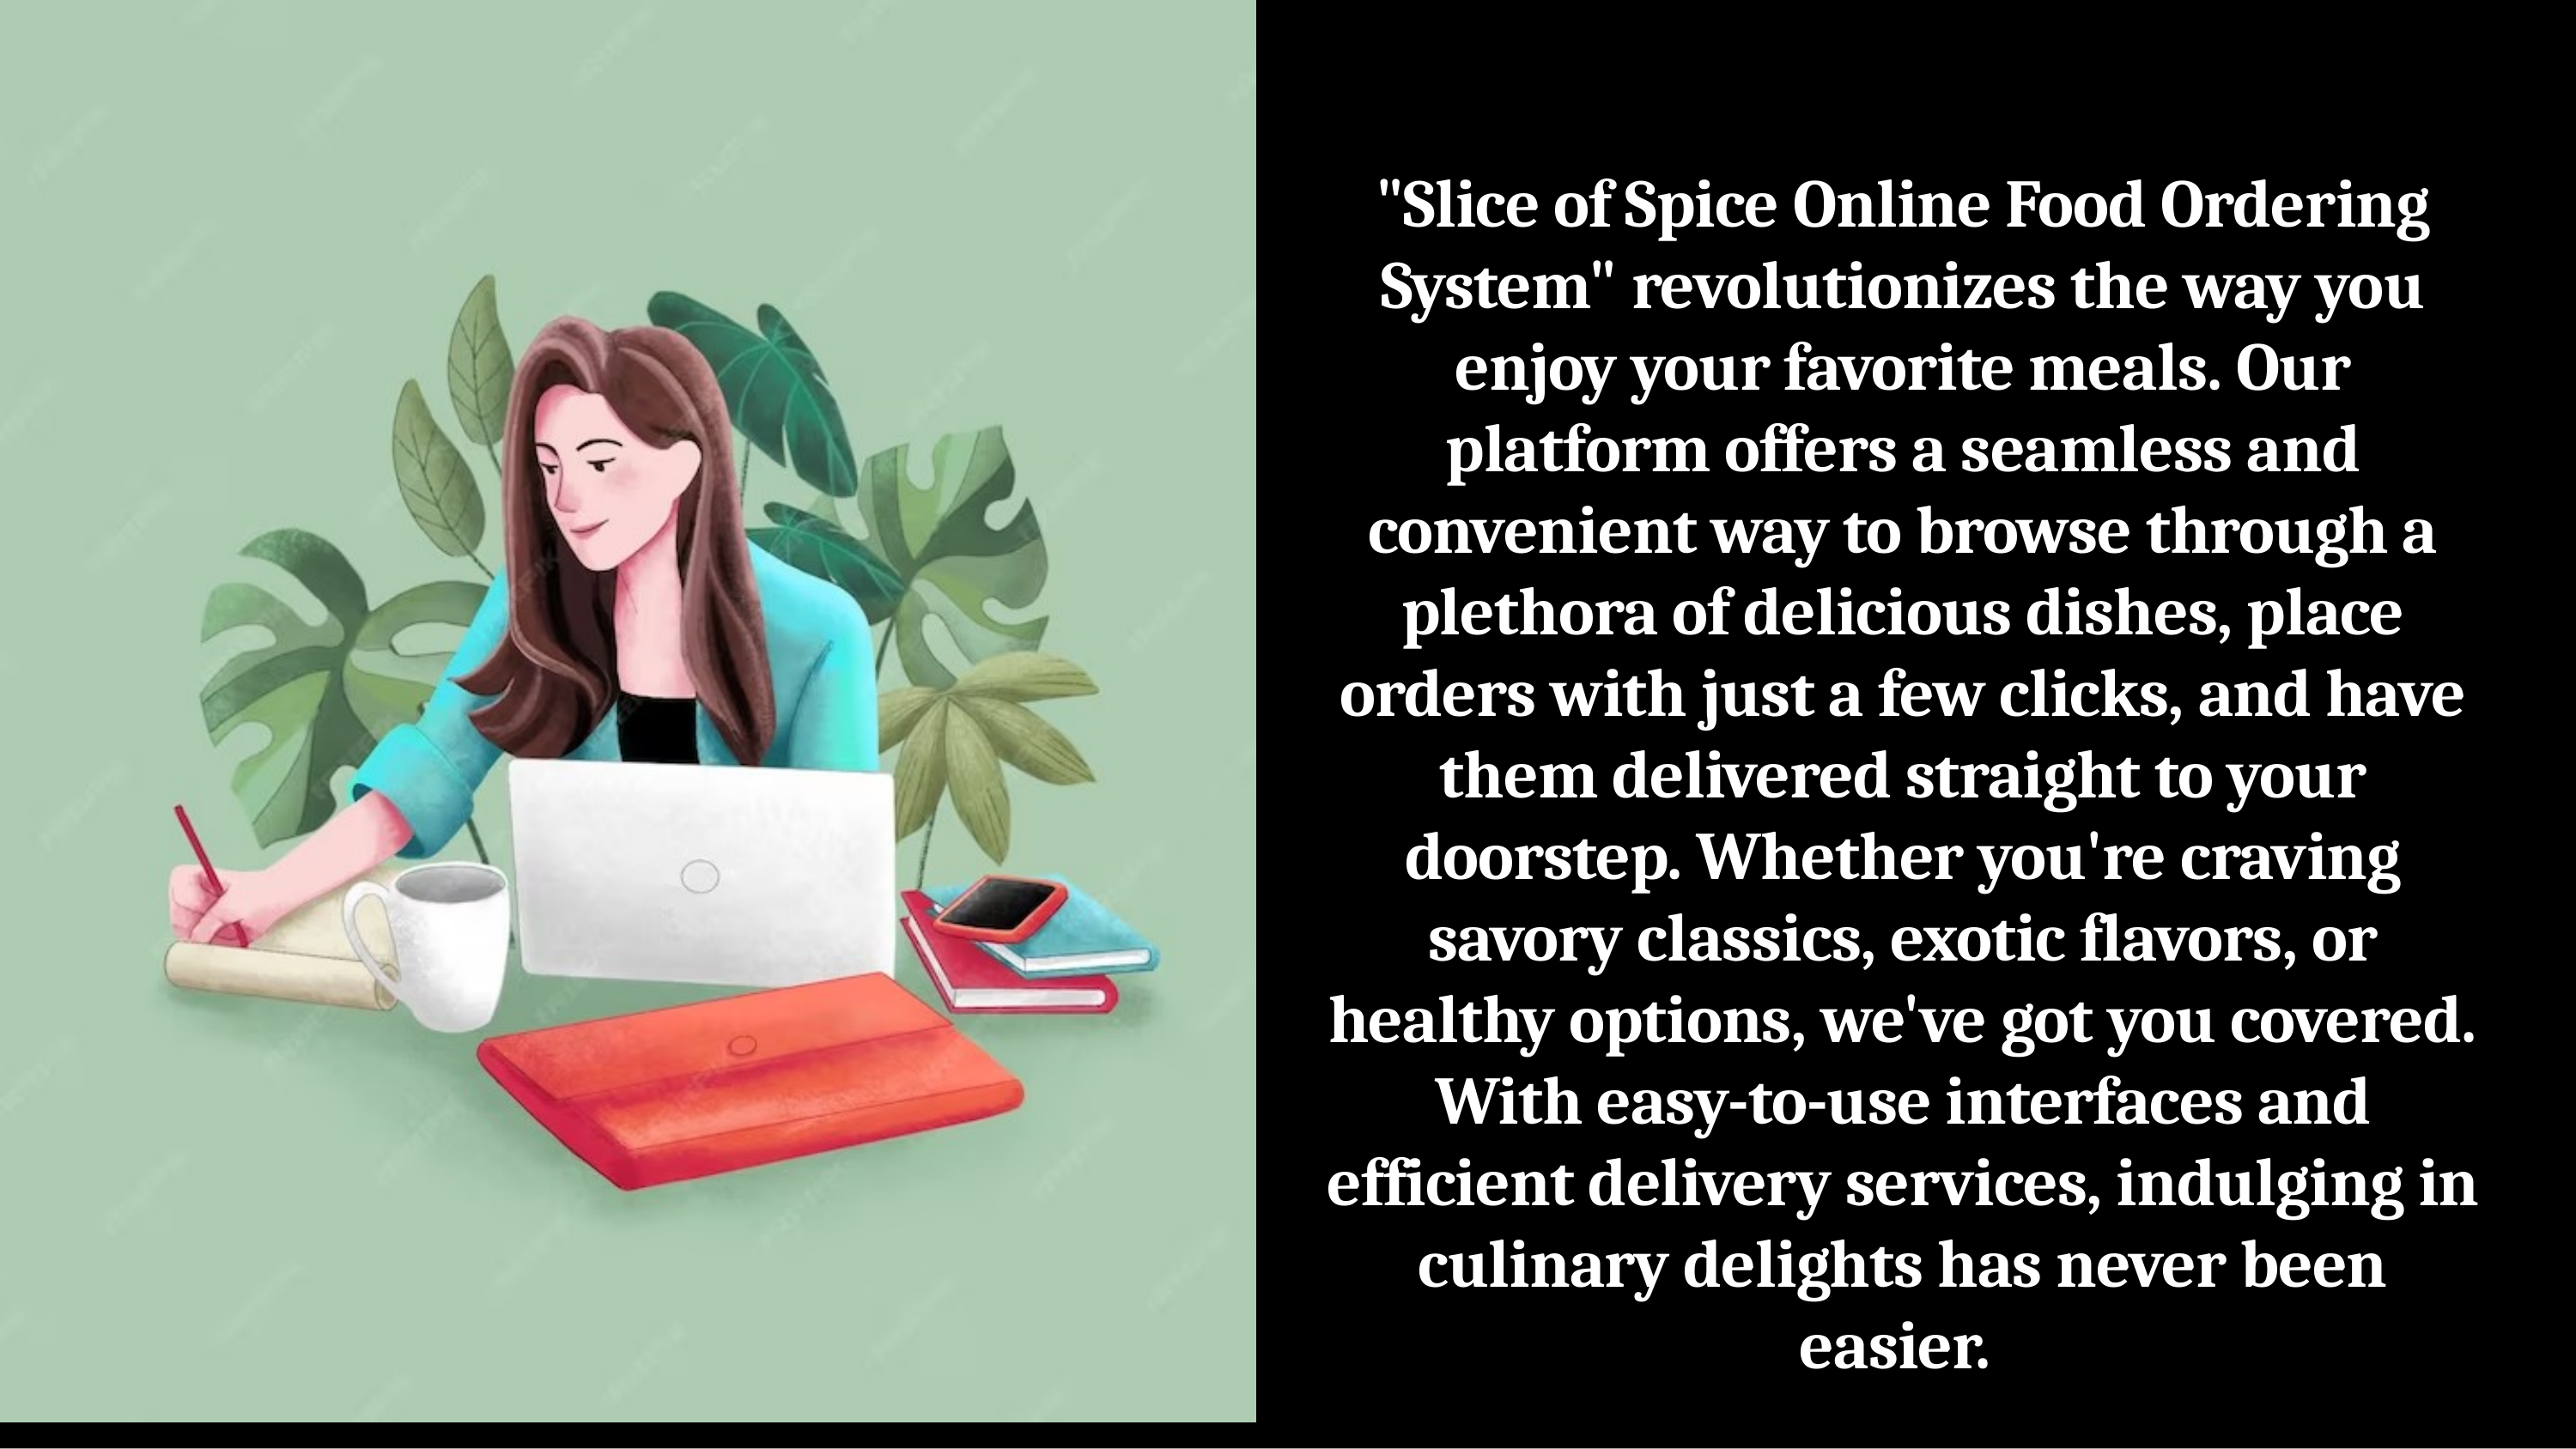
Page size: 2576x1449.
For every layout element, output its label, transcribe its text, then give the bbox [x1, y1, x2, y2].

title Introduction [1256, 0, 2513, 242]
text_box "Slice of Spice Online Food Ordering System" revolutionizes the way you enjoy your favorite meals. Our platform offers a seamless and convenient way to browse through a plethora of delicious dishes, place orders with just a few clicks, and have them delivered straight to your doorstep. Whether you're craving savory classics, exotic flavors, or healthy options, we've got you covered. With easy-to-use interfaces and efficient delivery services, indulging in culinary delights has never been easier. [1323, 73, 2481, 1383]
picture [0, 0, 1256, 1422]
